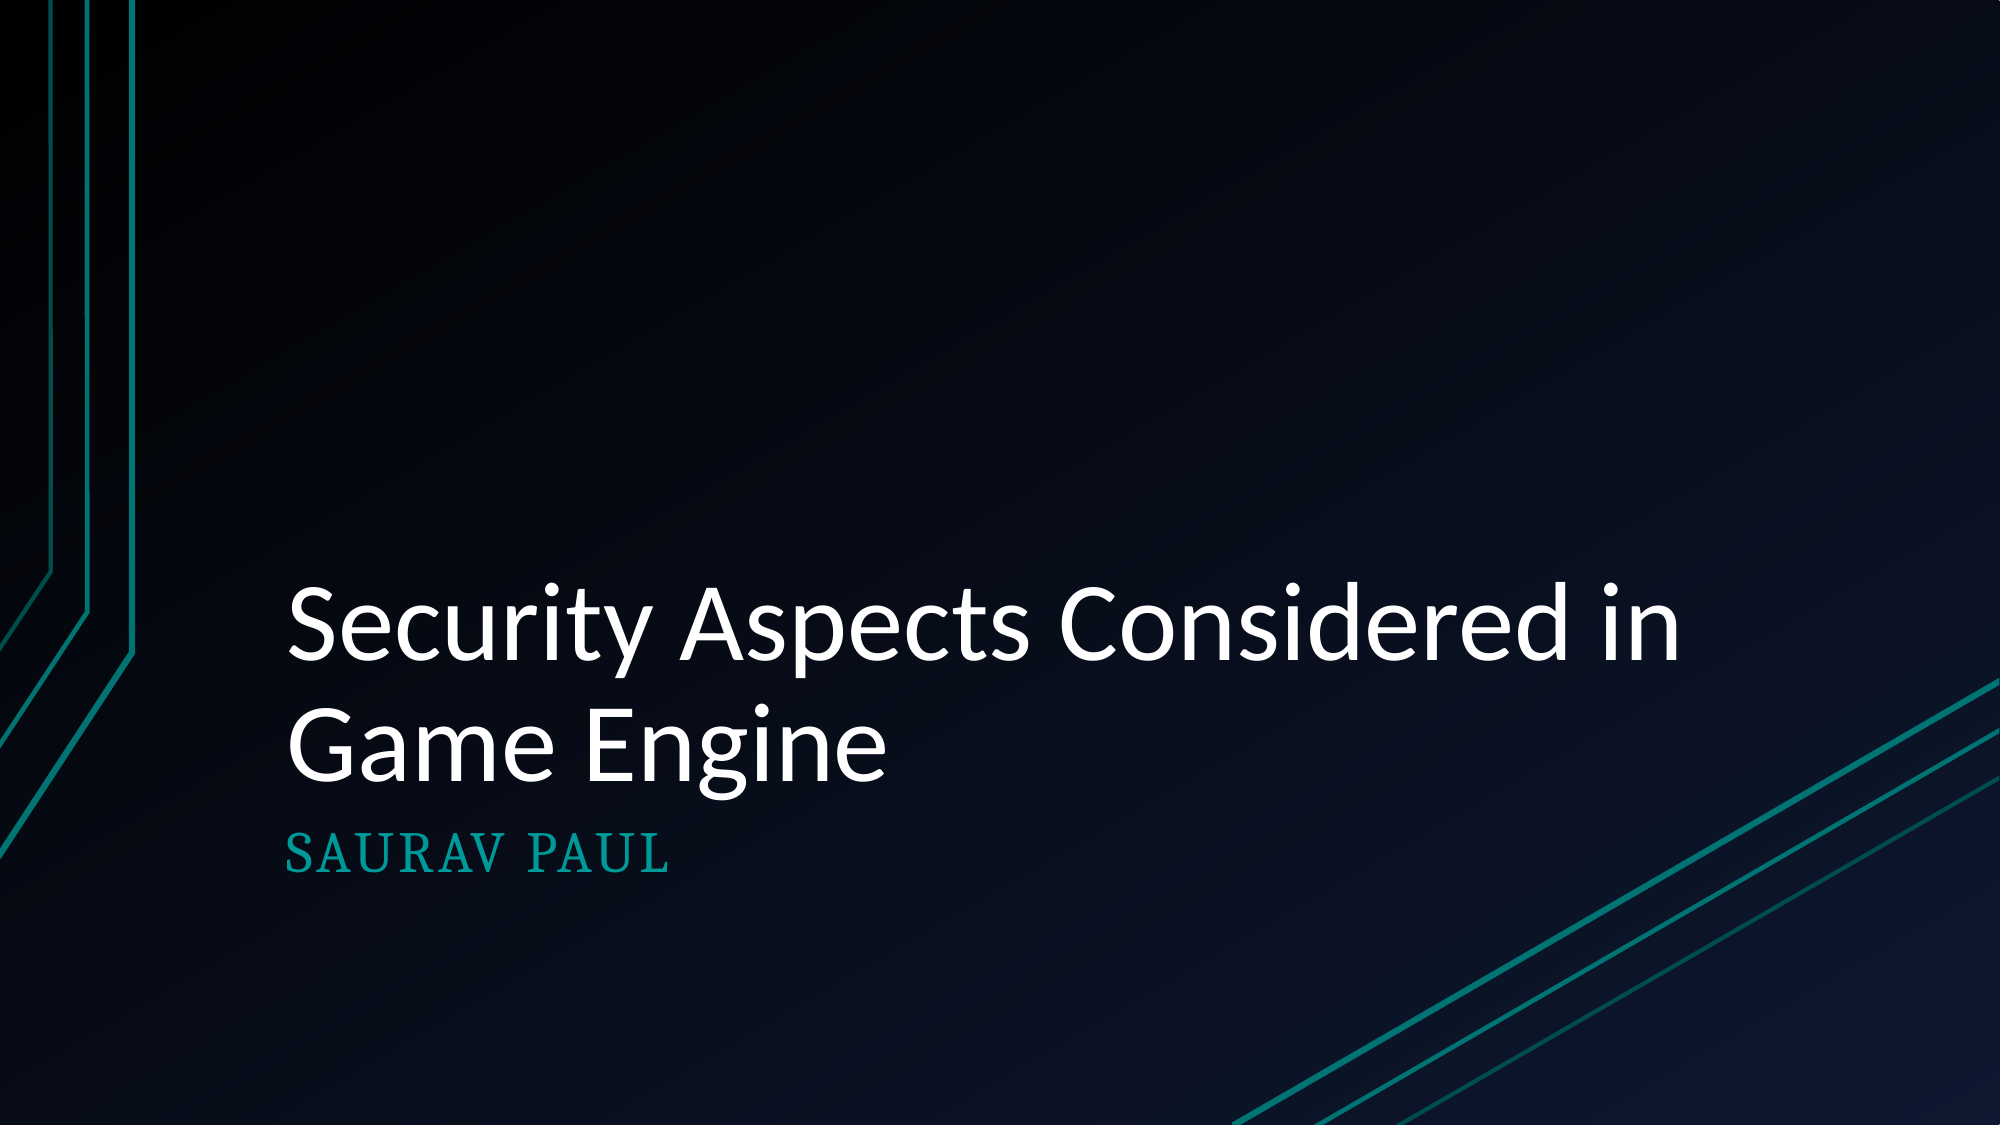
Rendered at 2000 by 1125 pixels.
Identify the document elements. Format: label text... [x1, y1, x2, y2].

title Security Aspects Considered in Game Engine [266, 362, 1733, 816]
list Saurav Paul [266, 812, 1427, 1013]
